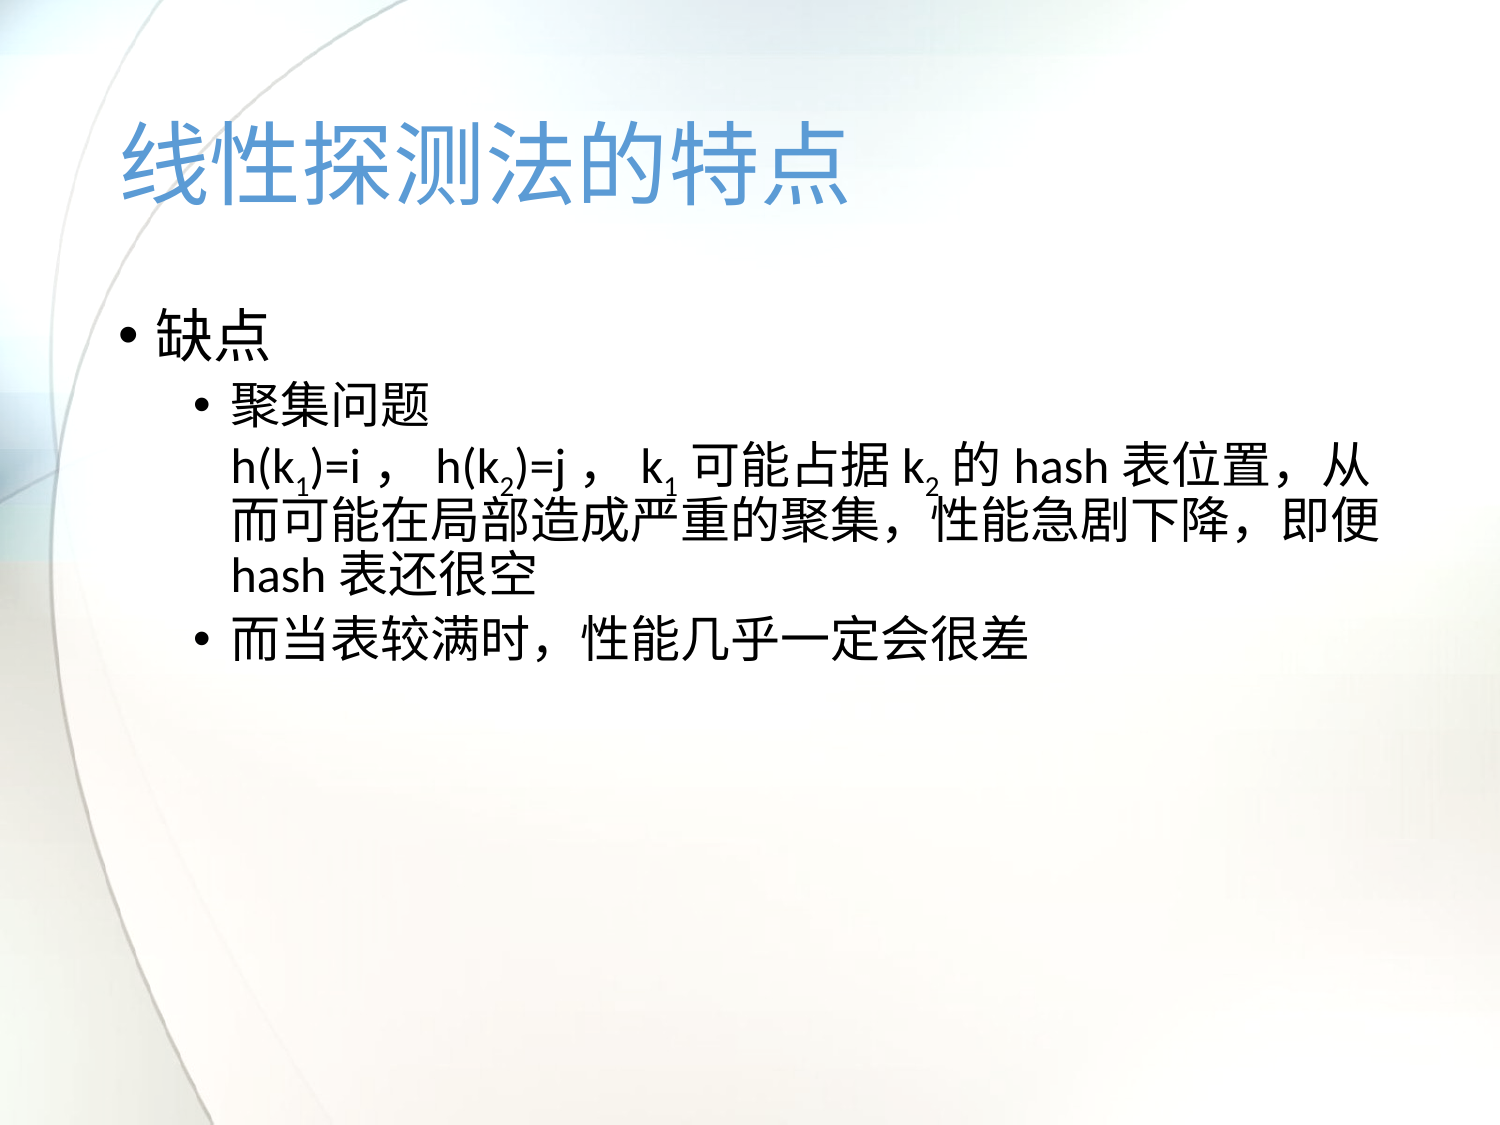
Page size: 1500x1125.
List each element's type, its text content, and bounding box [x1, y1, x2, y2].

picture [0, 0, 1500, 1125]
list 缺点 聚集问题 h(k1)=i，h(k2)=j，k1可能占据k2的hash表位置，从而可能在局部造成严重的聚集，性能急剧下降，即便hash表还很空 而当表较满时，性能几乎一定会很差 [103, 299, 1397, 1014]
title 线性探测法的特点 [103, 59, 1397, 278]
